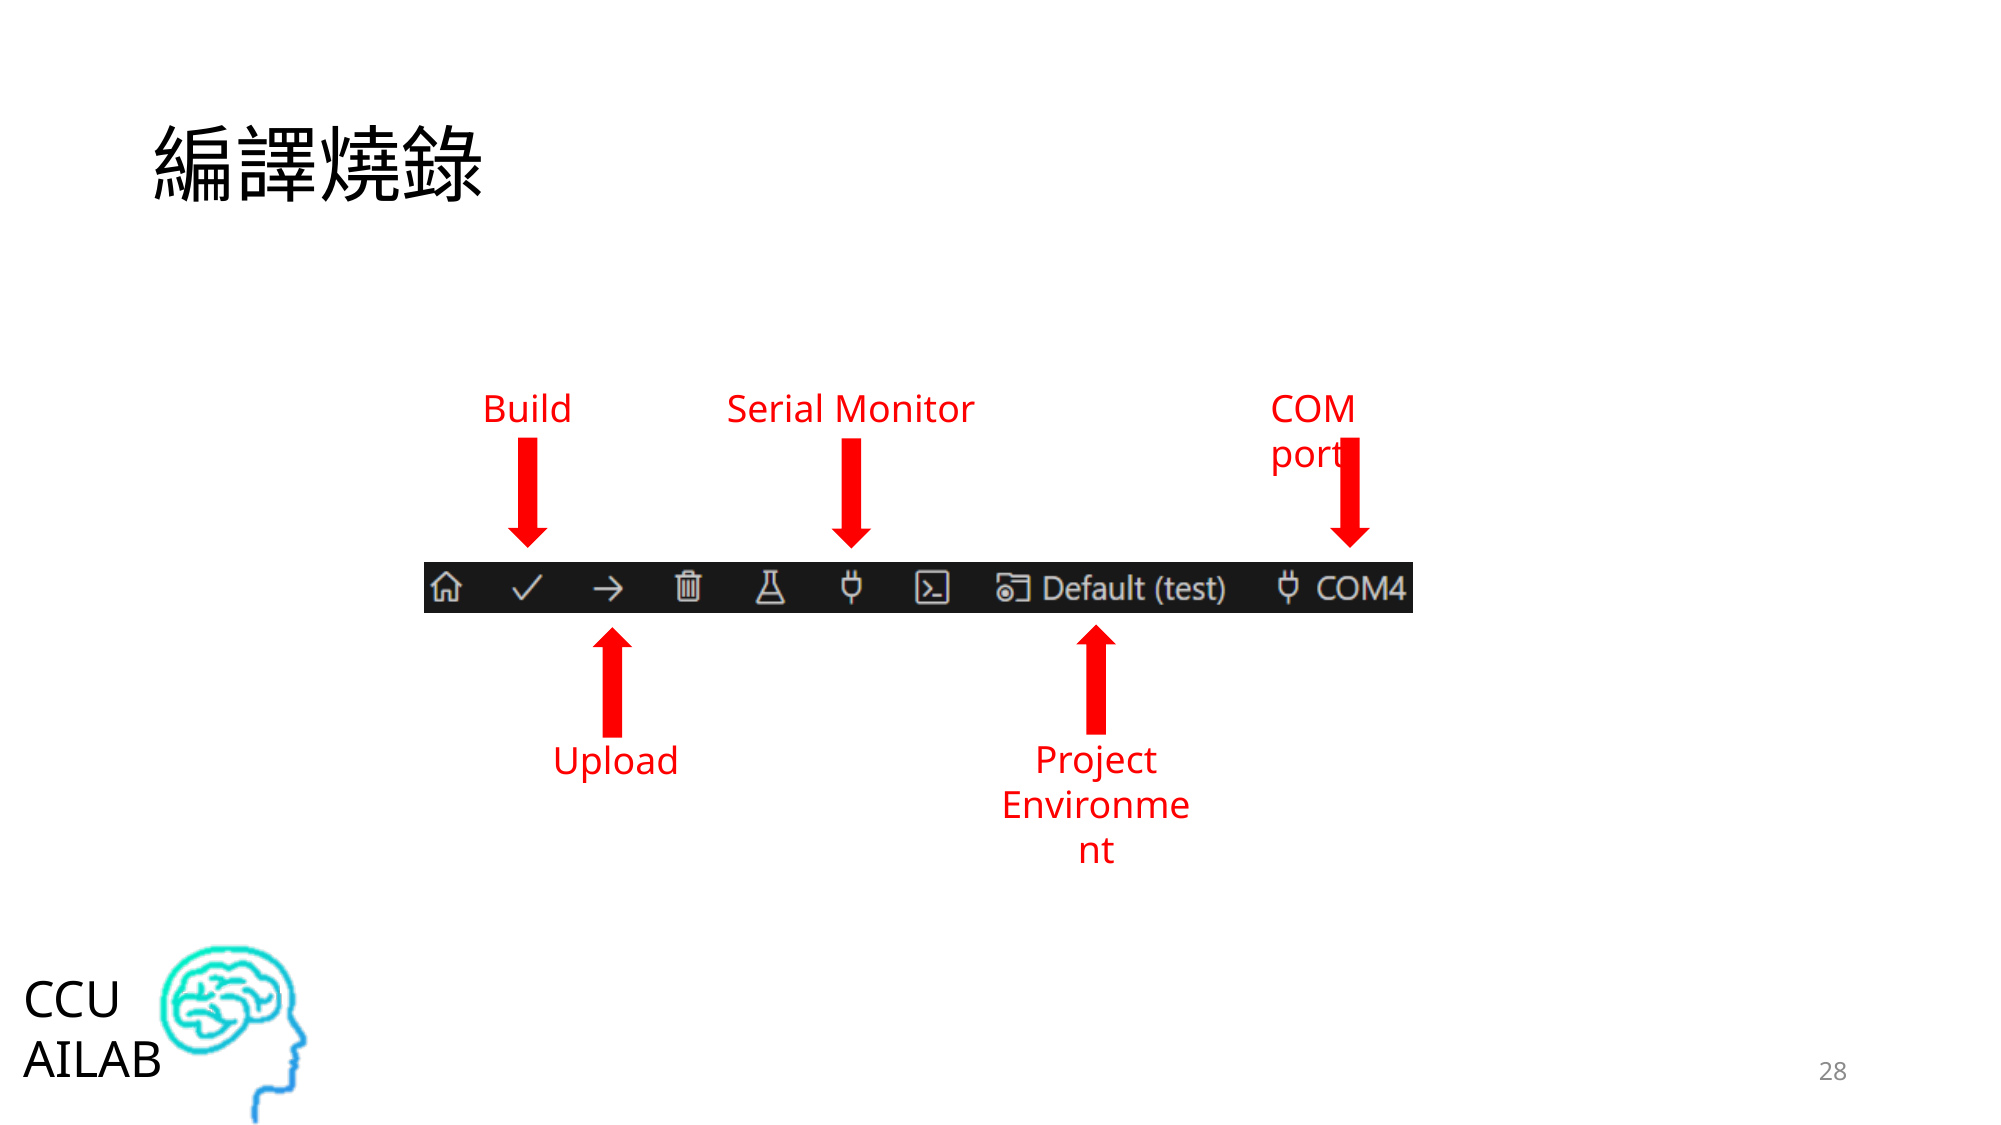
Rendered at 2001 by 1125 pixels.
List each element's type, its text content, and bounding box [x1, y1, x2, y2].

text_box COM port [1255, 377, 1445, 483]
text_box Upload [537, 730, 695, 790]
text_box [1330, 483, 1370, 548]
text_box [592, 627, 633, 730]
title 編譯燒錄 [137, 59, 1863, 278]
text_box Project Environment [980, 728, 1212, 879]
text_box [831, 438, 872, 549]
text_box [507, 438, 548, 548]
text_box Serial Monitor [712, 377, 991, 438]
slide_number 28 [1412, 1042, 1863, 1103]
text_box [1076, 624, 1117, 728]
text_box Build [467, 377, 588, 438]
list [424, 562, 1413, 613]
picture [0, 914, 363, 1125]
